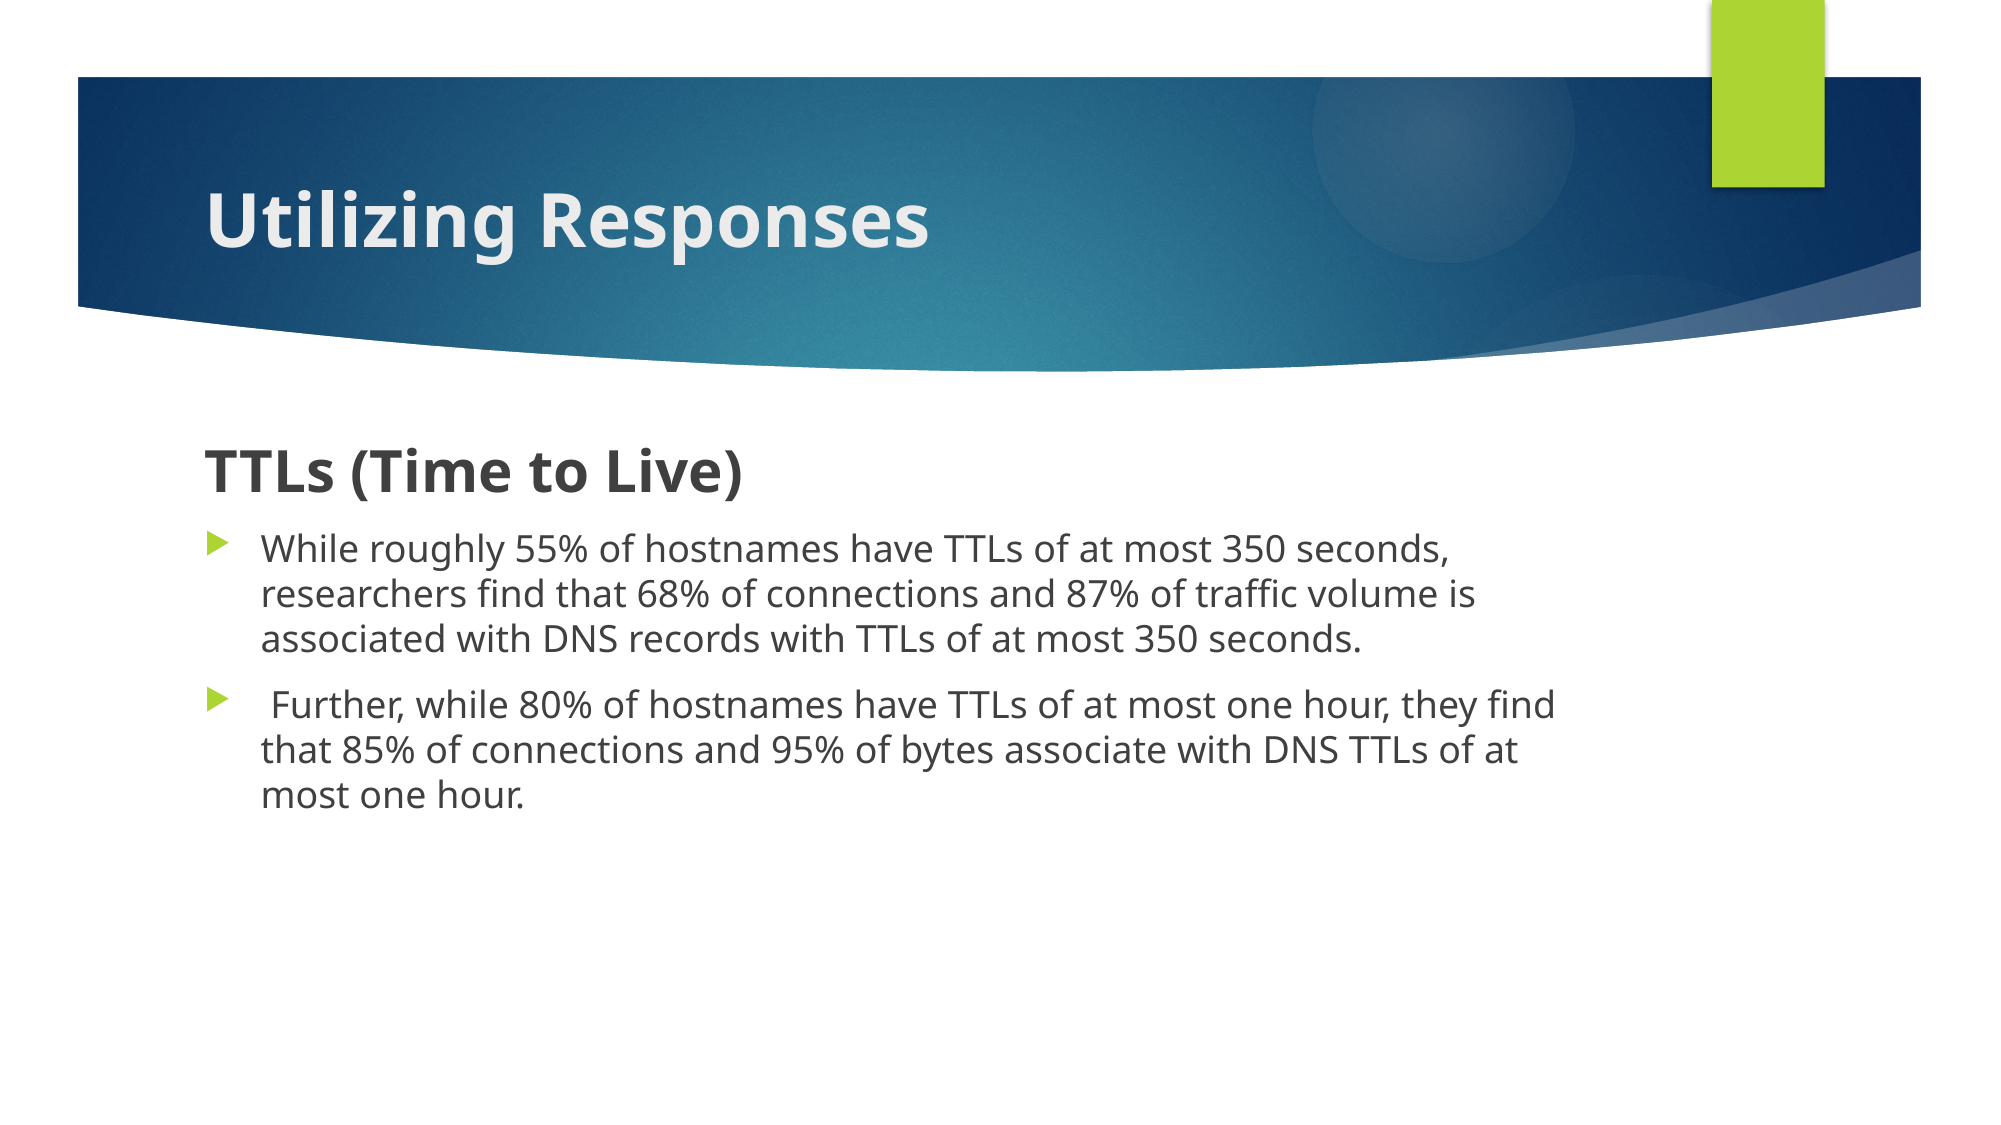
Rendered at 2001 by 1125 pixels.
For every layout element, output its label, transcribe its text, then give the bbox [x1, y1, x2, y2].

title Utilizing Responses [189, 159, 1627, 276]
list TTLs (Time to Live) While roughly 55% of hostnames have TTLs of at most 350 seconds, researchers find that 68% of connections and 87% of traffic volume is associated with DNS records with TTLs of at most 350 seconds. Further, while 80% of hostnames have TTLs of at most one hour, they find that 85% of connections and 95% of bytes associate with DNS TTLs of at most one hour. [189, 427, 1627, 988]
